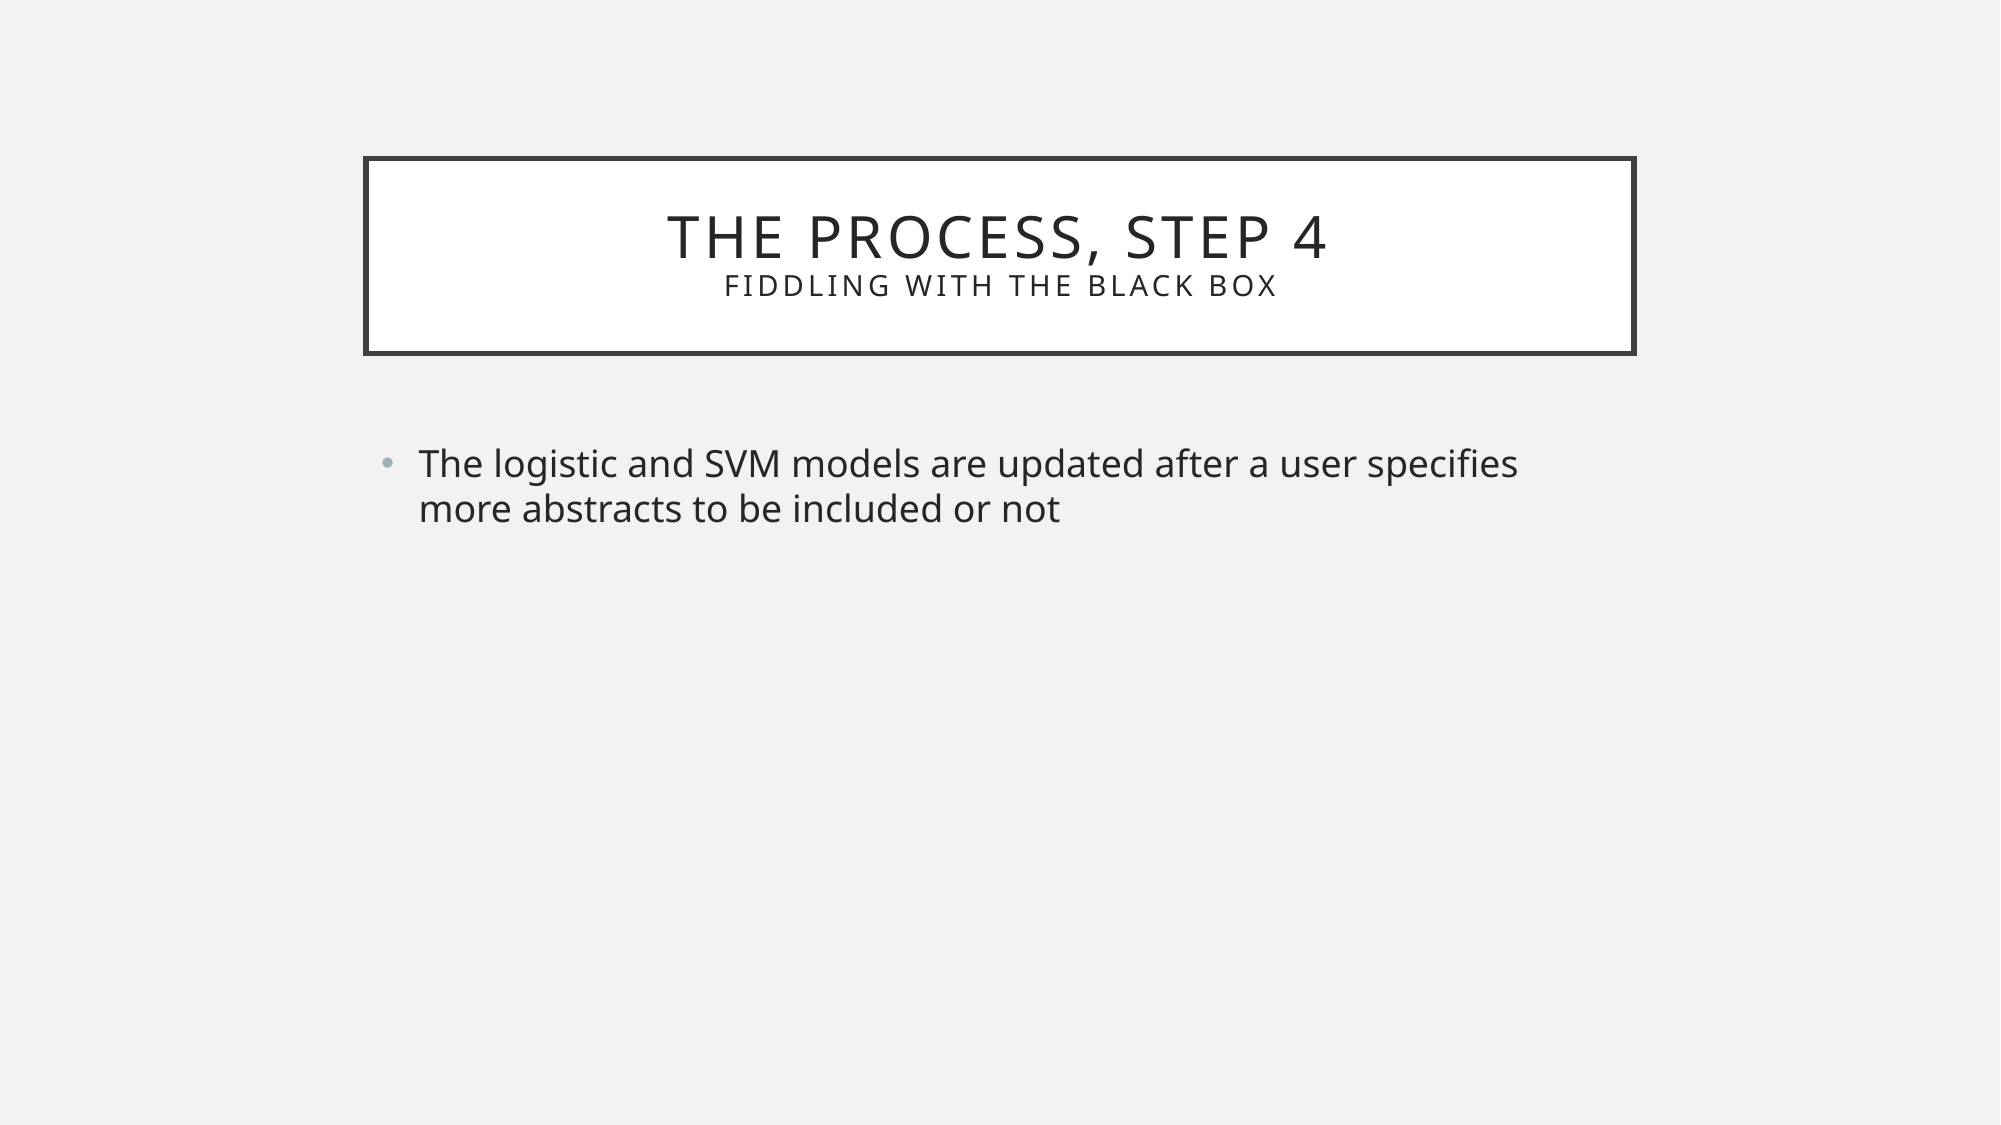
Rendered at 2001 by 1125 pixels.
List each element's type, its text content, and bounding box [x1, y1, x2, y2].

list The logistic and SVM models are updated after a user specifies more abstracts to be included or not [366, 432, 1634, 942]
title The process, step 4 fiddling with the black box [363, 156, 1637, 356]
